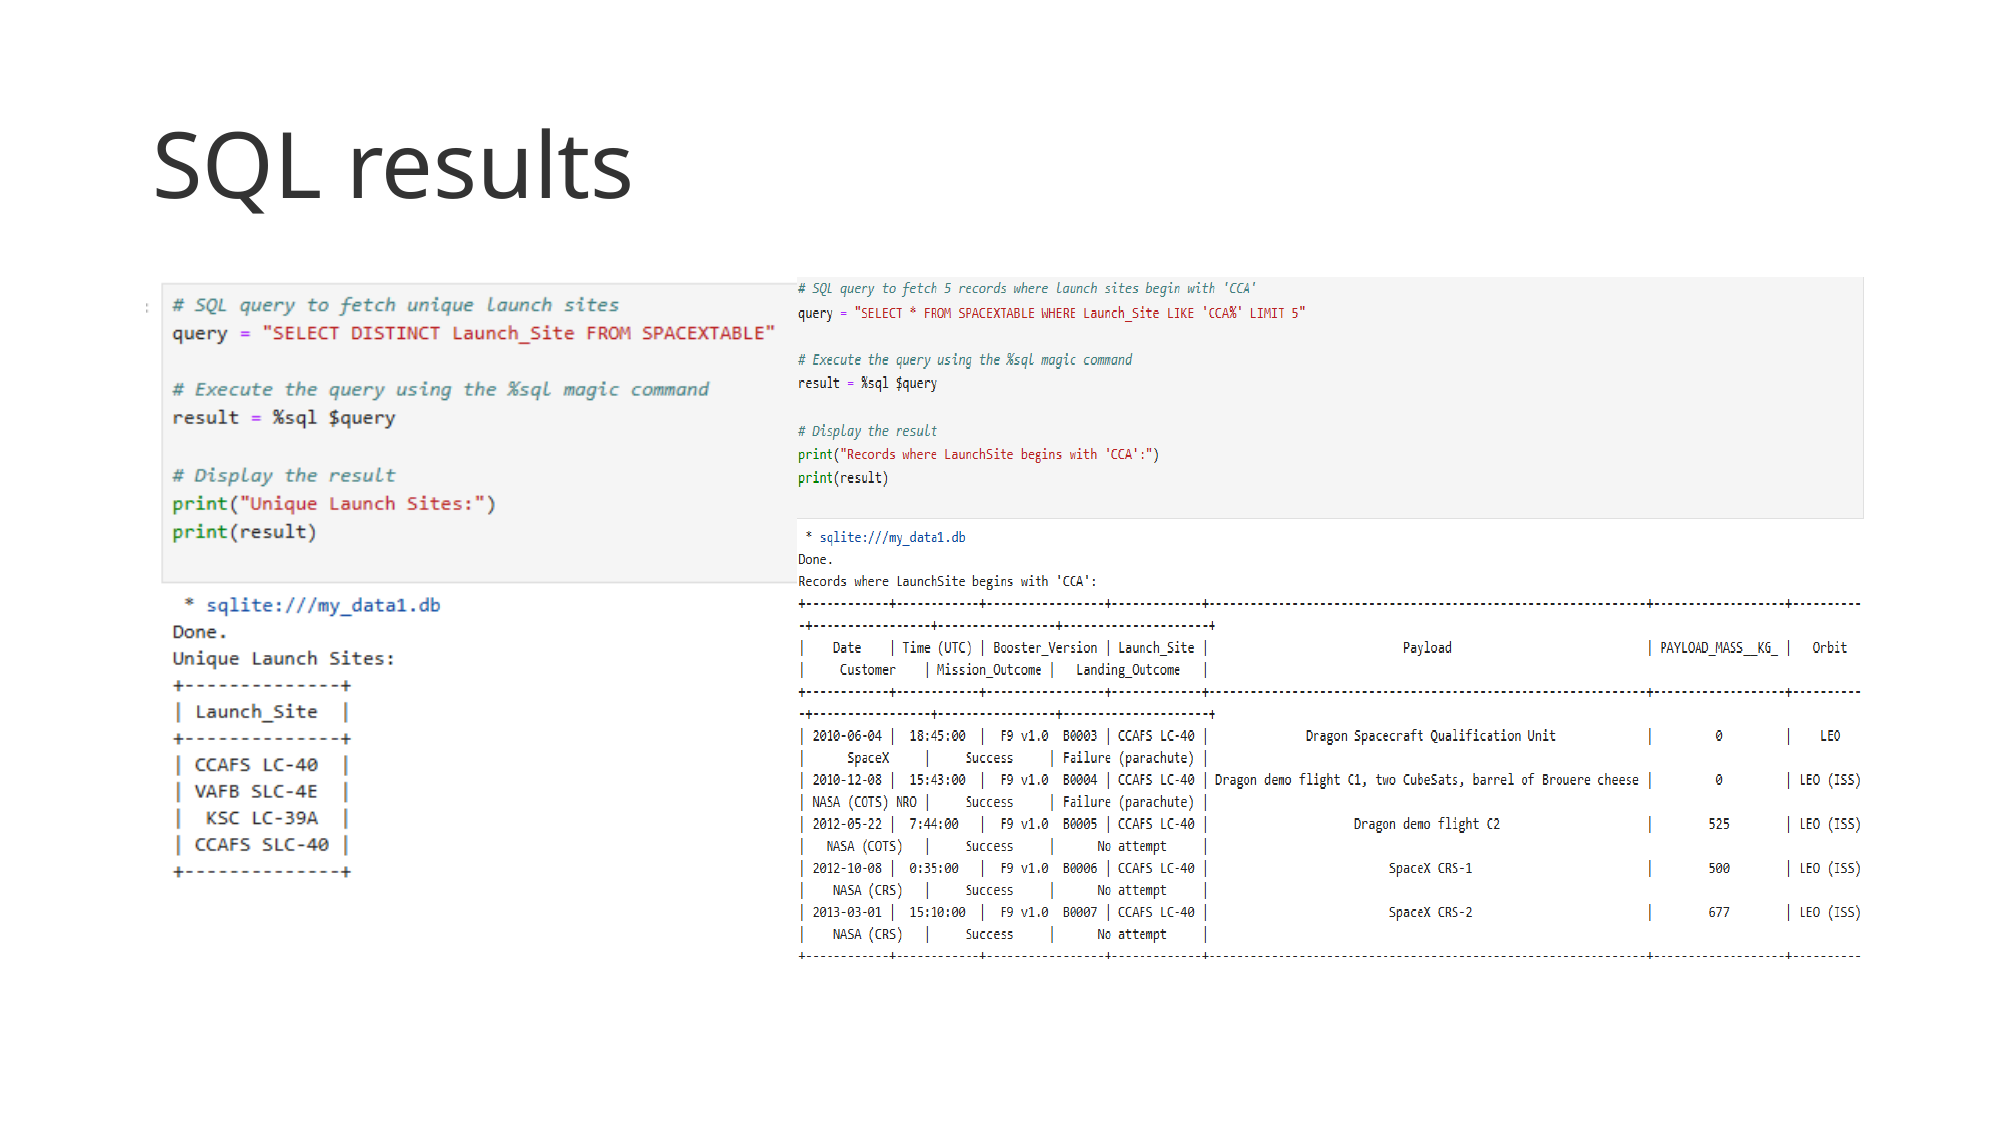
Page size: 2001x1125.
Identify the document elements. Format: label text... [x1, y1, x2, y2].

title SQL results [137, 59, 1863, 278]
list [146, 277, 797, 898]
picture [797, 277, 1872, 959]
